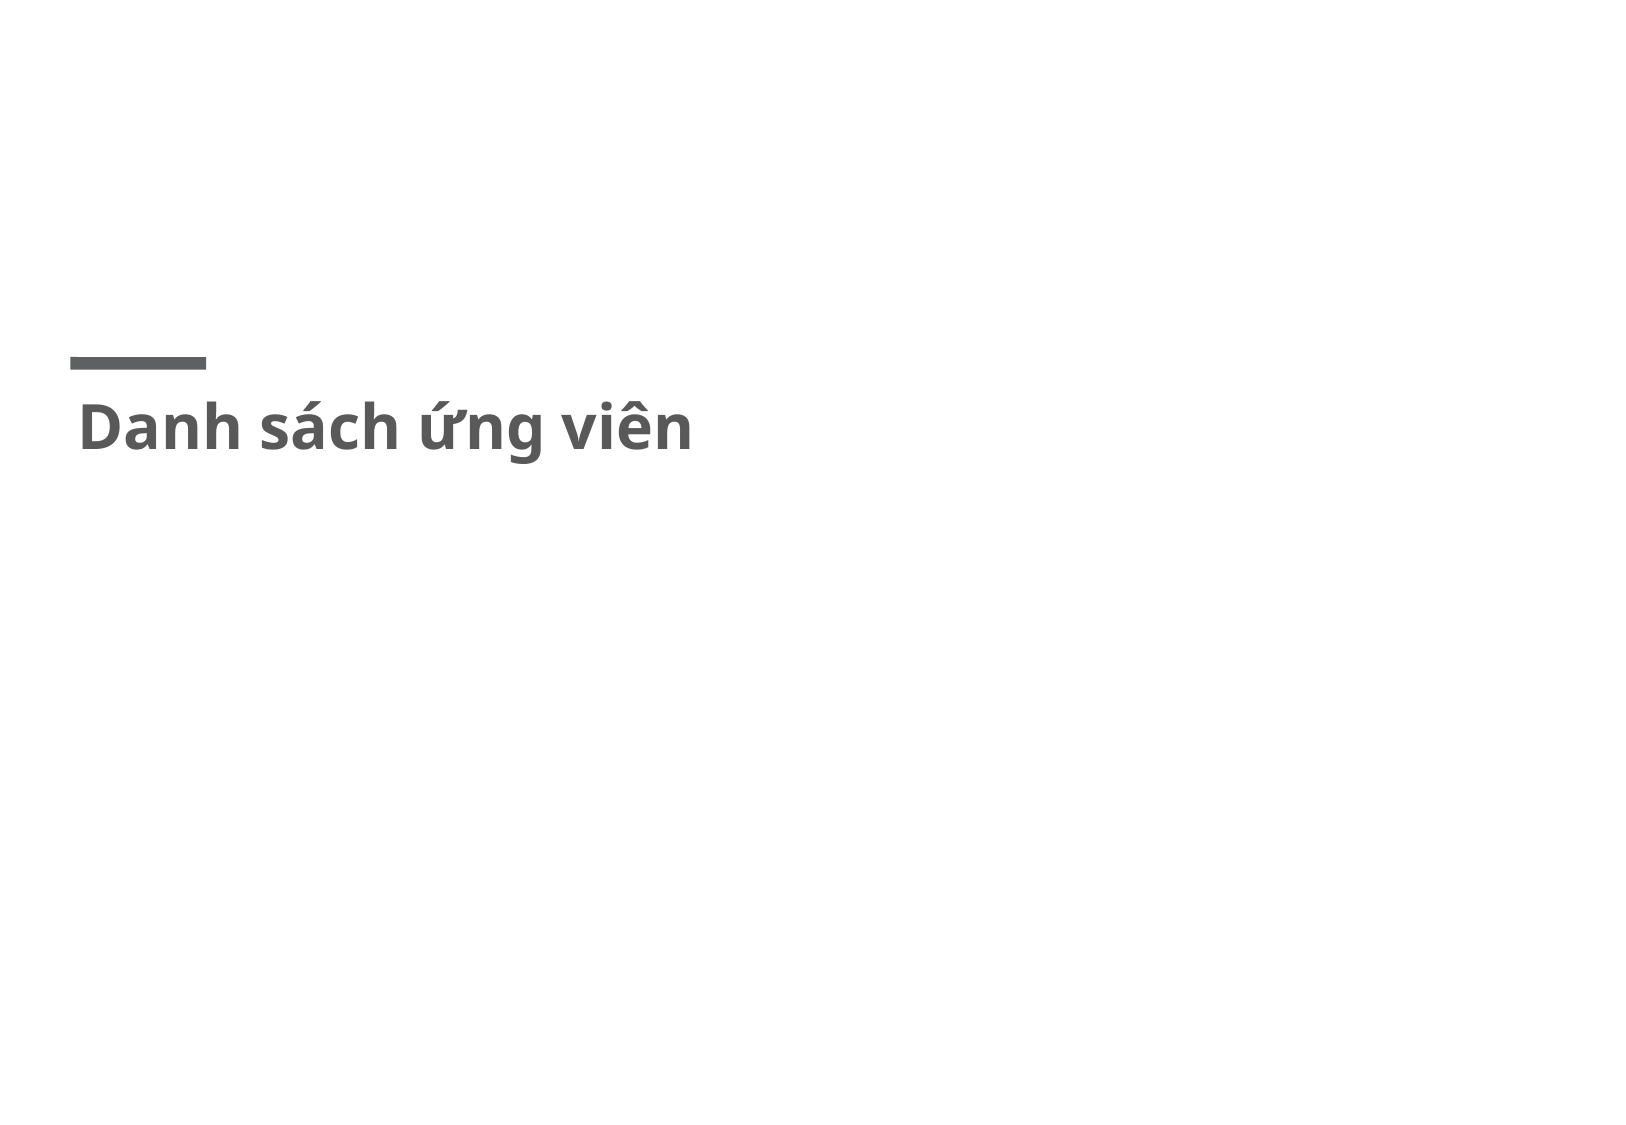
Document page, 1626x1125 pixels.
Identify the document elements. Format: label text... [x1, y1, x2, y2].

title Danh sách ứng viên [62, 385, 1563, 473]
